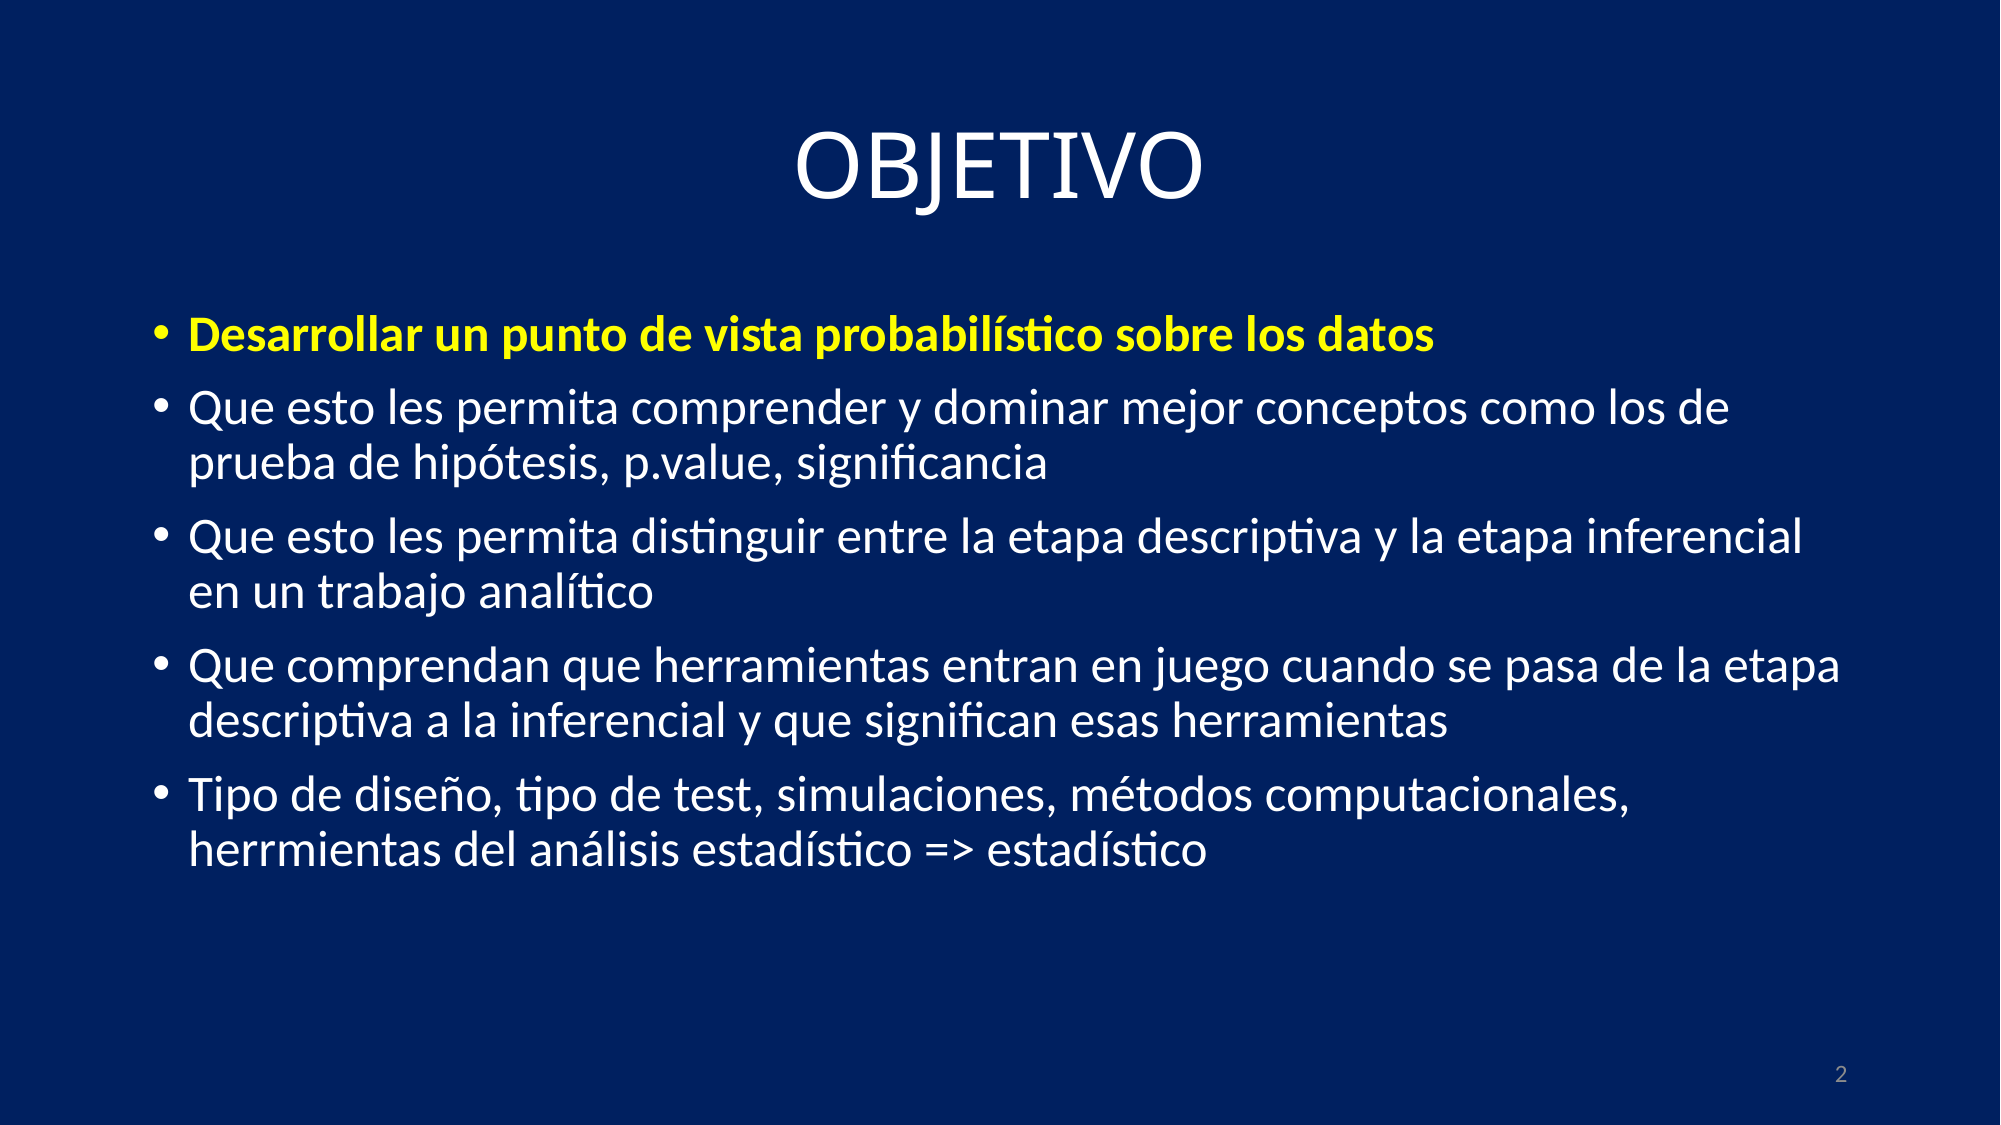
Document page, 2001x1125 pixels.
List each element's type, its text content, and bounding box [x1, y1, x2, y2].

list Desarrollar un punto de vista probabilístico sobre los datos Que esto les permita comprender y dominar mejor conceptos como los de prueba de hipótesis, p.value, significancia Que esto les permita distinguir entre la etapa descriptiva y la etapa inferencial en un trabajo analítico Que comprendan que herramientas entran en juego cuando se pasa de la etapa descriptiva a la inferencial y que significan esas herramientas Tipo de diseño, tipo de test, simulaciones, métodos computacionales, herrmientas del análisis estadístico => estadístico [137, 299, 1863, 887]
title OBJETIVO [137, 59, 1863, 278]
slide_number 2 [1412, 1042, 1863, 1103]
